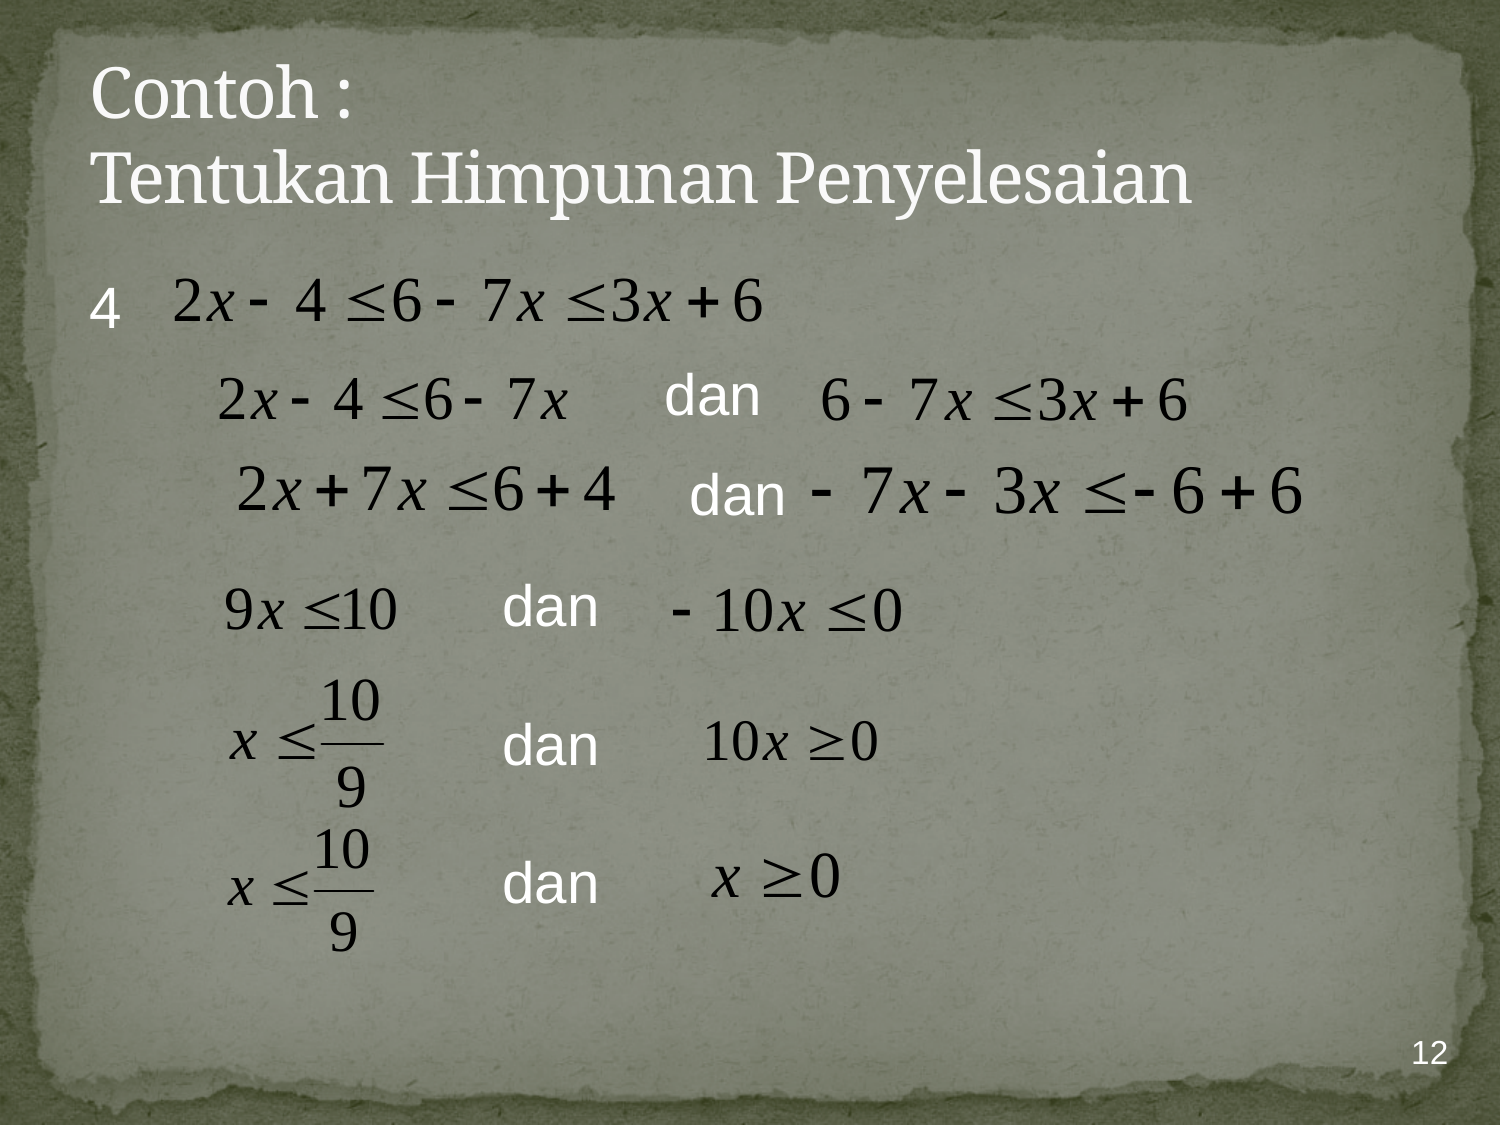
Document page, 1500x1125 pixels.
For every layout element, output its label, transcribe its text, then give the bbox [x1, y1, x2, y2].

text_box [702, 709, 886, 773]
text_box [219, 814, 382, 962]
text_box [664, 574, 911, 646]
text_box dan [649, 350, 800, 435]
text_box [211, 365, 578, 434]
text_box 4 [75, 262, 175, 348]
text_box dan [674, 450, 796, 535]
title Contoh : Tentukan Himpunan Penyelesaian [74, 24, 1425, 225]
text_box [221, 665, 392, 810]
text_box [220, 575, 406, 643]
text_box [229, 452, 621, 526]
text_box dan [487, 837, 638, 923]
slide_number 12 [1379, 1014, 1480, 1089]
text_box dan [487, 560, 638, 646]
text_box dan [487, 699, 638, 785]
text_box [164, 264, 774, 336]
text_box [815, 365, 1199, 435]
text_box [702, 840, 848, 913]
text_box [801, 451, 1311, 531]
